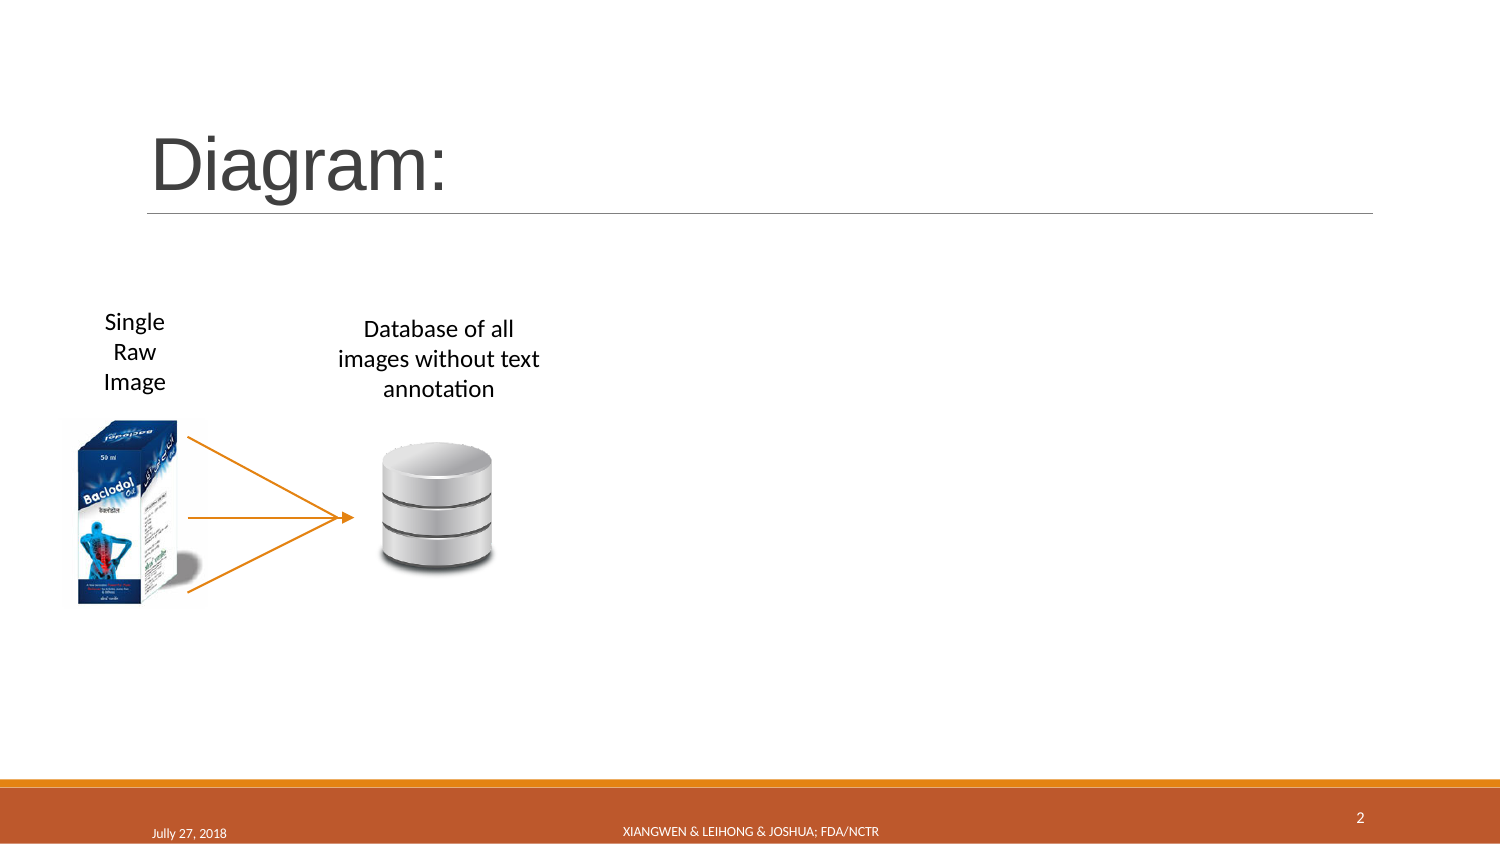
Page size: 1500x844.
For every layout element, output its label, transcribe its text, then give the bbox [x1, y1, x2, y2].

slide_number Jully 27, 2018 [135, 794, 440, 840]
title Diagram: [135, 35, 1373, 214]
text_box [186, 517, 338, 594]
footer Xiangwen & Leihong & Joshua; FDA/NCTR [453, 794, 1047, 840]
text_box Database of all images without text annotation [323, 305, 555, 410]
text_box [186, 436, 338, 517]
picture [24, 406, 234, 615]
slide_number 2 [1218, 794, 1380, 840]
text_box Single Raw Image [69, 298, 201, 403]
picture [374, 442, 499, 579]
